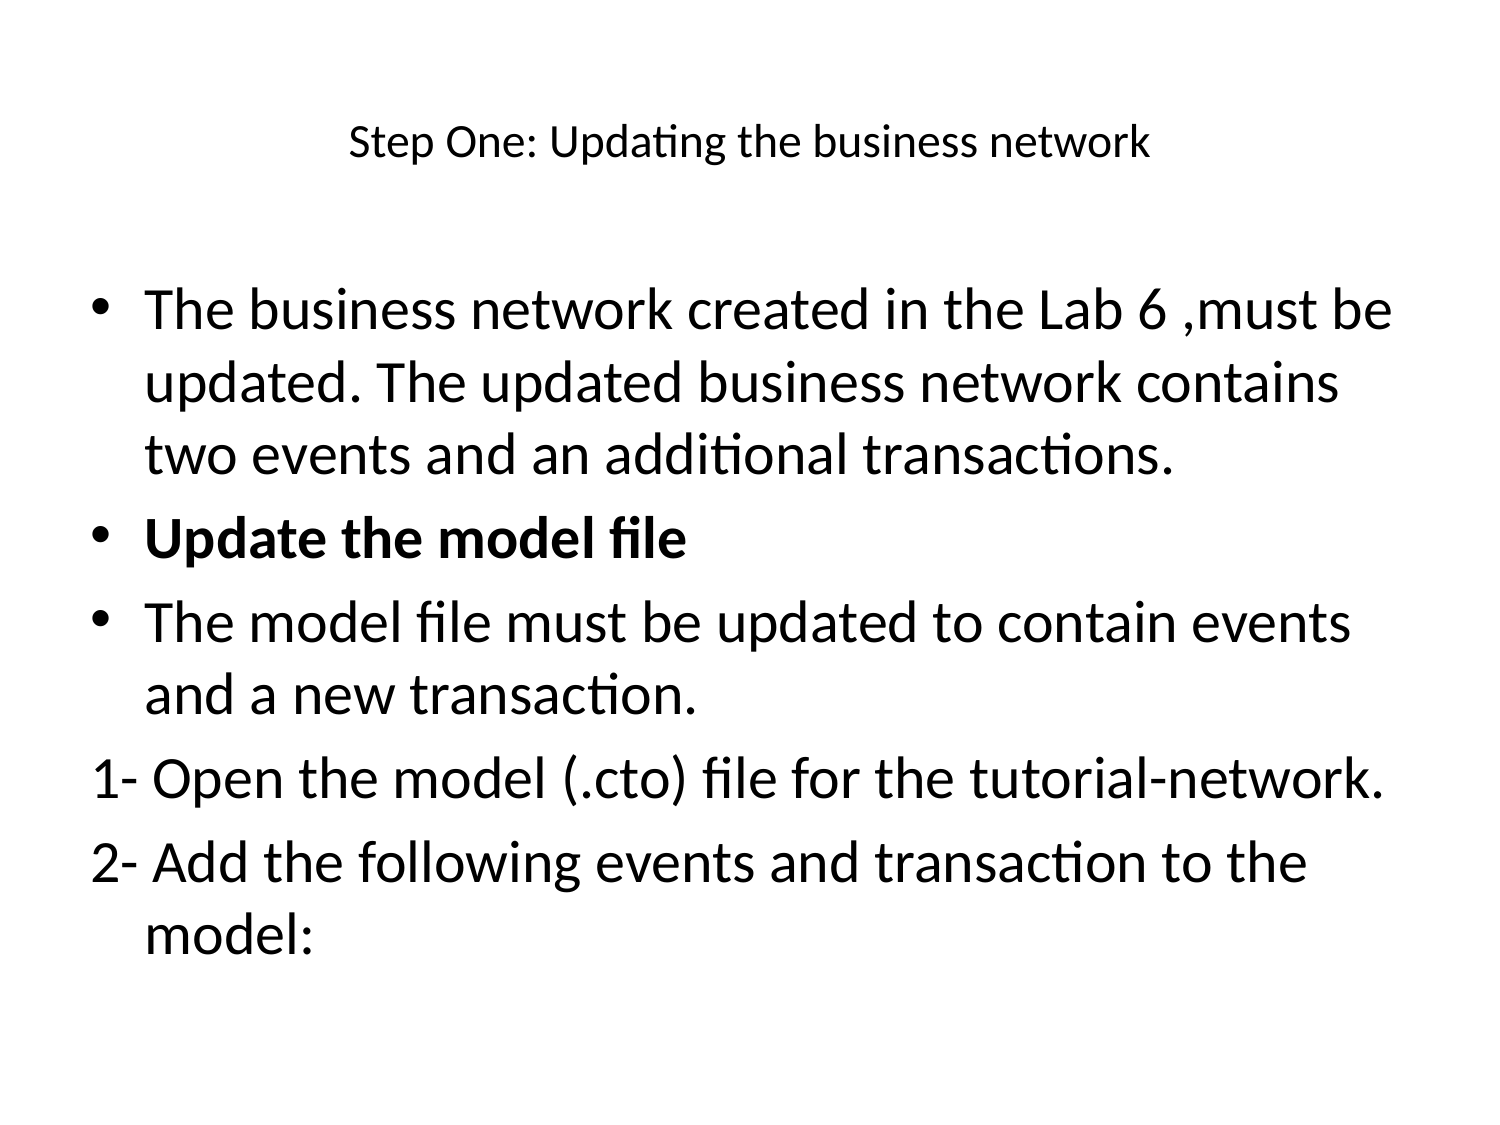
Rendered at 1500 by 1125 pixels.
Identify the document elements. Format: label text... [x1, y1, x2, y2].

title Step One: Updating the business network [75, 45, 1425, 233]
list The business network created in the Lab 6 ,must be updated. The updated business network contains two events and an additional transactions. Update the model file The model file must be updated to contain events and a new transaction. 1- Open the model (.cto) file for the tutorial-network. 2- Add the following events and transaction to the model: [75, 262, 1425, 1005]
